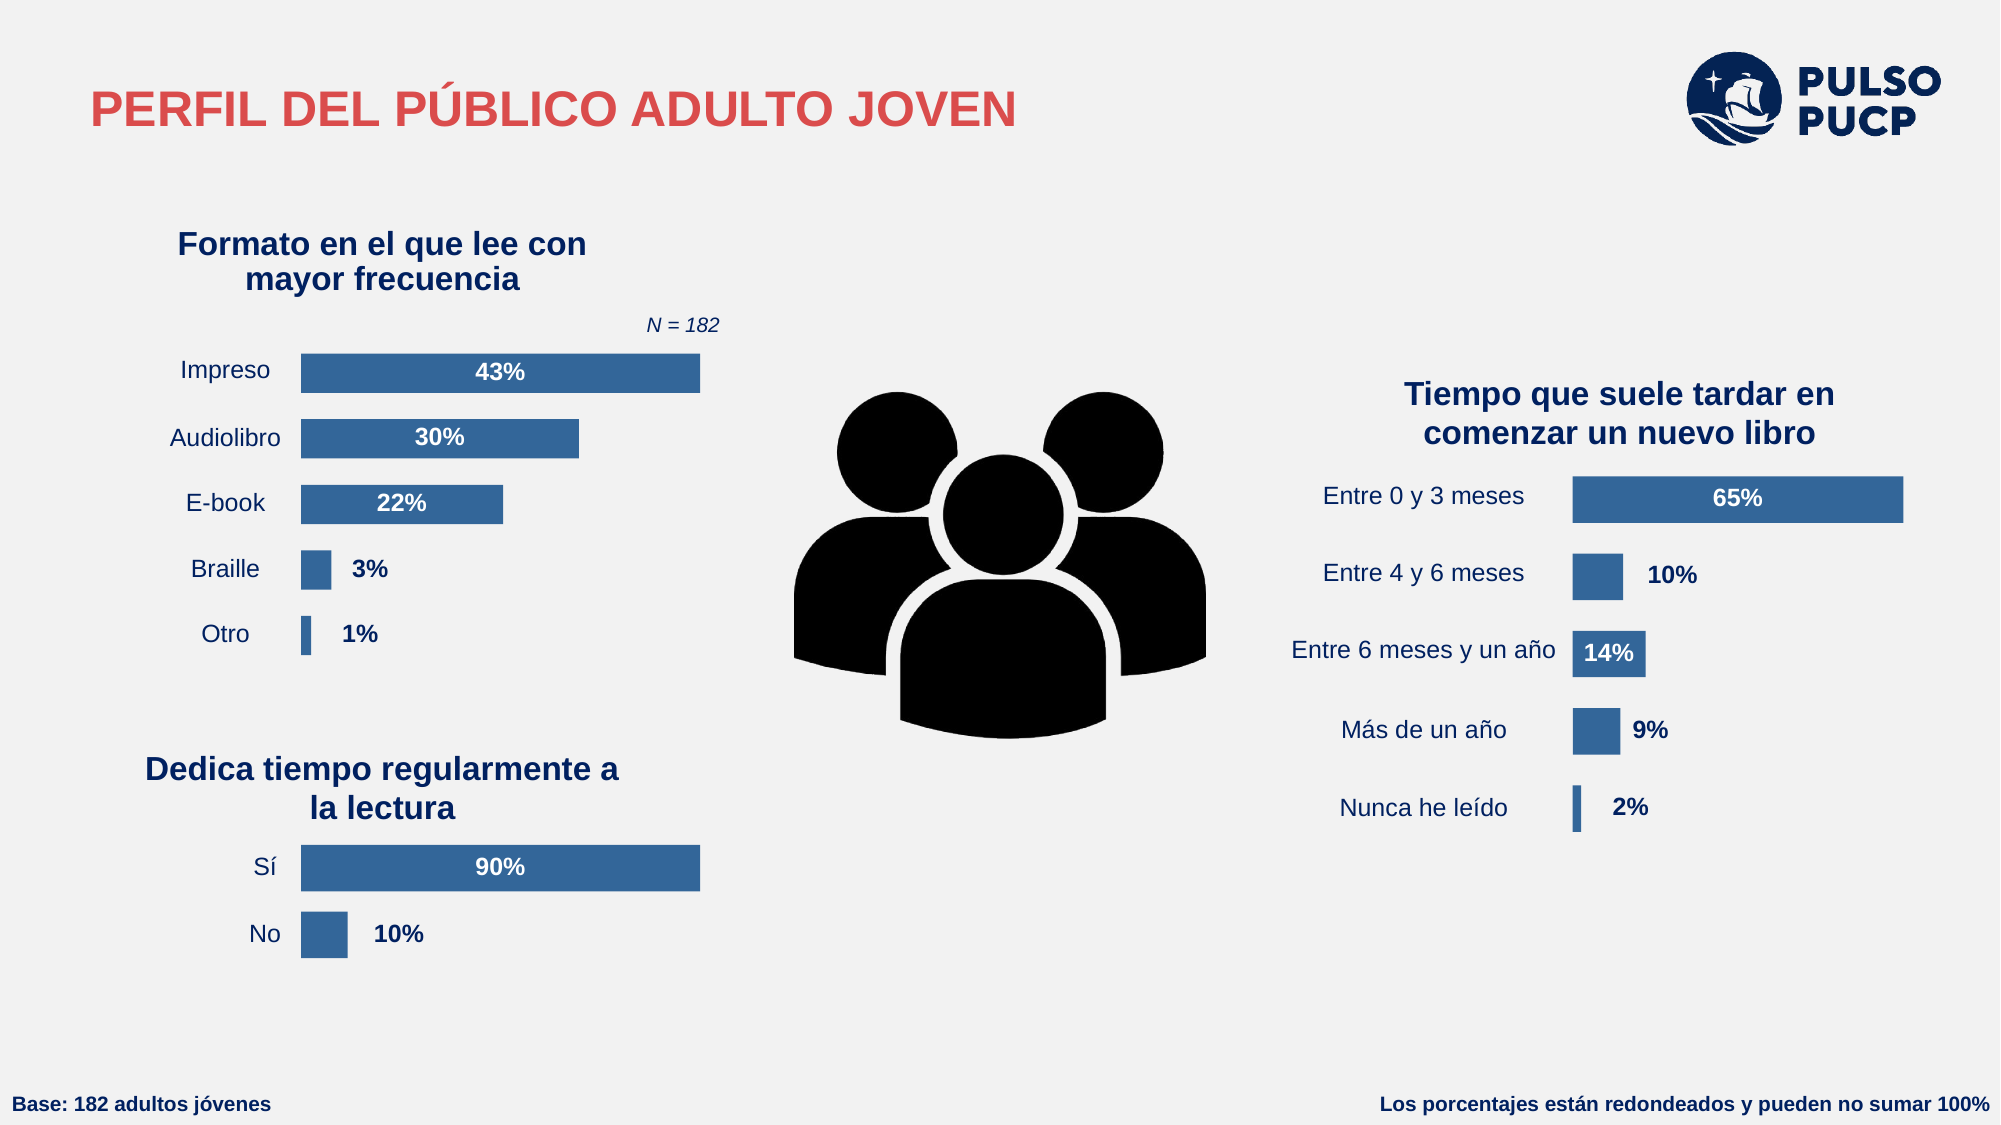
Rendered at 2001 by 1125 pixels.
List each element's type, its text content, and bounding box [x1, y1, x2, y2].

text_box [11, 1088, 1992, 1120]
title PERFIL DEL PÚBLICO ADULTO JOVEN [75, 55, 1655, 165]
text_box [44, 749, 721, 976]
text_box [1319, 374, 1921, 856]
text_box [44, 224, 721, 676]
picture [1654, 26, 1972, 165]
picture [794, 359, 1206, 771]
